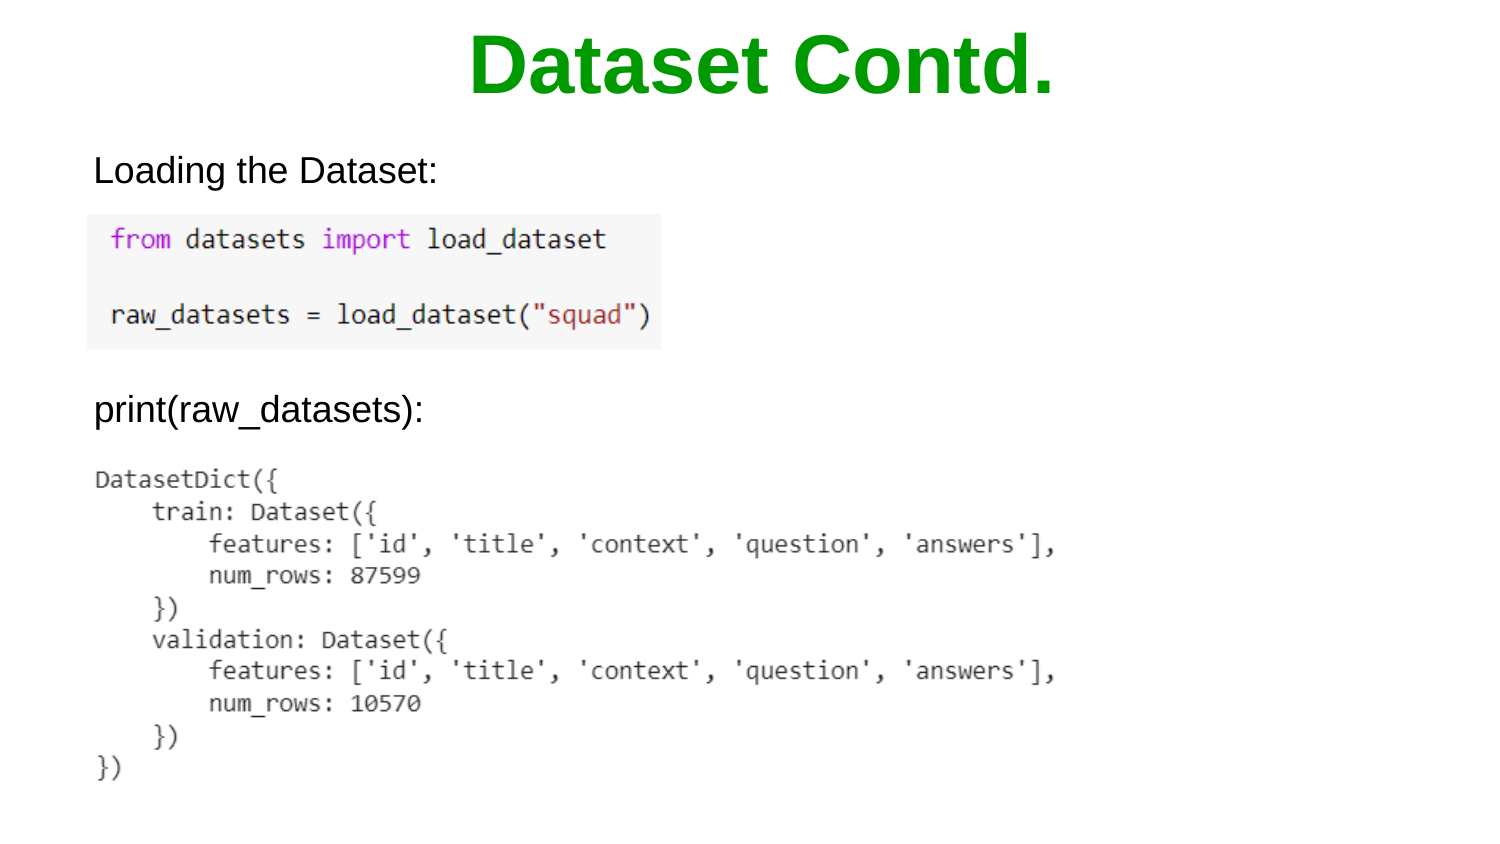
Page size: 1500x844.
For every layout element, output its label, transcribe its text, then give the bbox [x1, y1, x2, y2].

picture [74, 459, 1068, 794]
text_box print(raw_datasets): [78, 369, 1057, 445]
title Dataset Contd. [50, 6, 1475, 115]
text_box Loading the Dataset: [78, 131, 1057, 207]
picture [87, 214, 662, 350]
